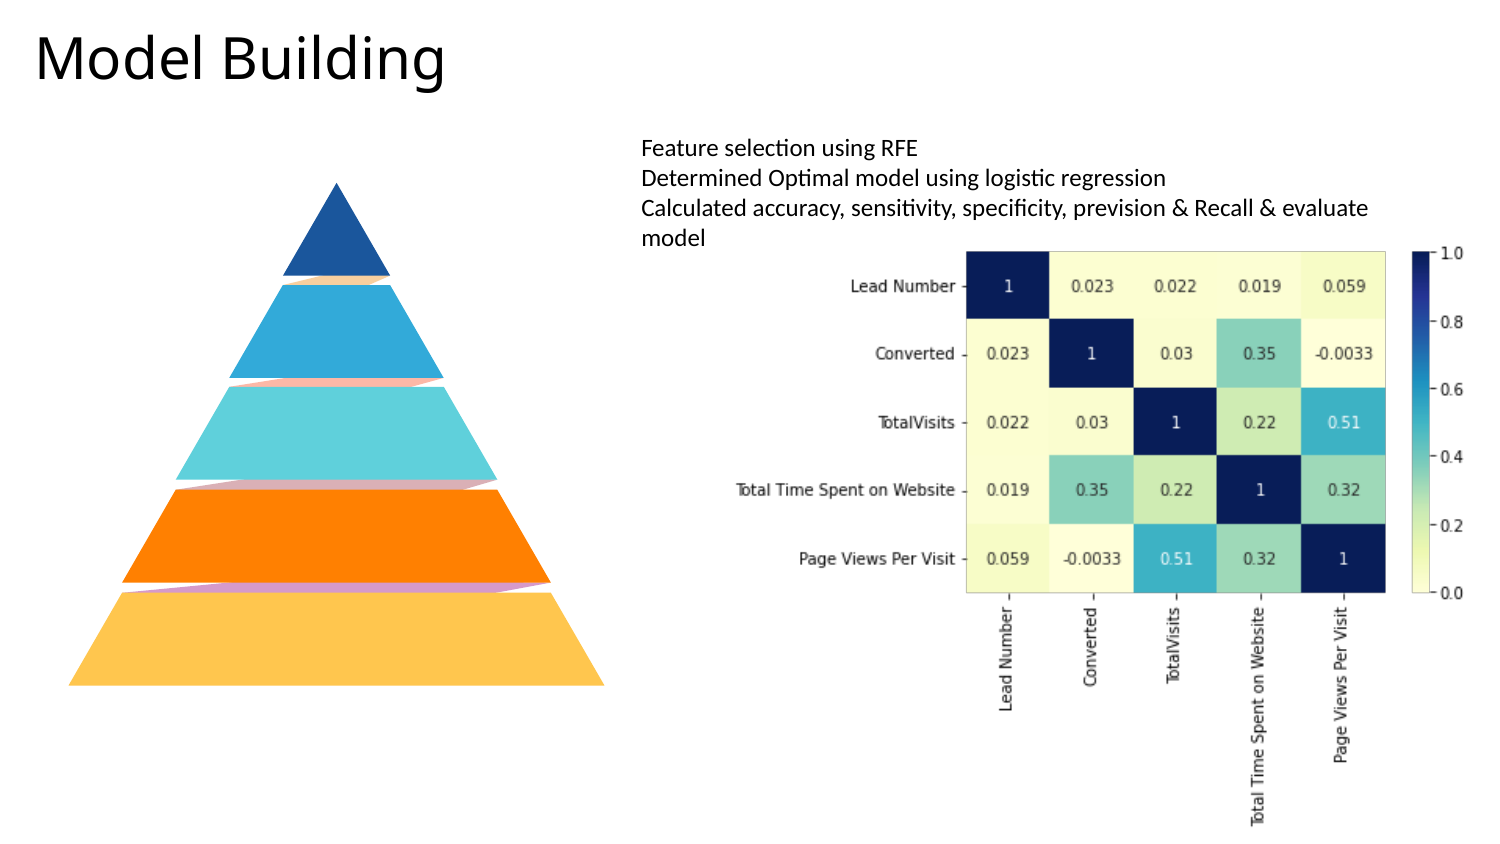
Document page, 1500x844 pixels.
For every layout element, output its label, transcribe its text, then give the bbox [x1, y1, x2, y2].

text_box Feature selection using RFE Determined Optimal model using logistic regression Calculated accuracy, sensitivity, specificity, prevision & Recall & evaluate model [626, 123, 1448, 259]
picture [724, 236, 1475, 836]
text_box Model Building [19, 16, 1370, 96]
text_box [68, 182, 605, 686]
